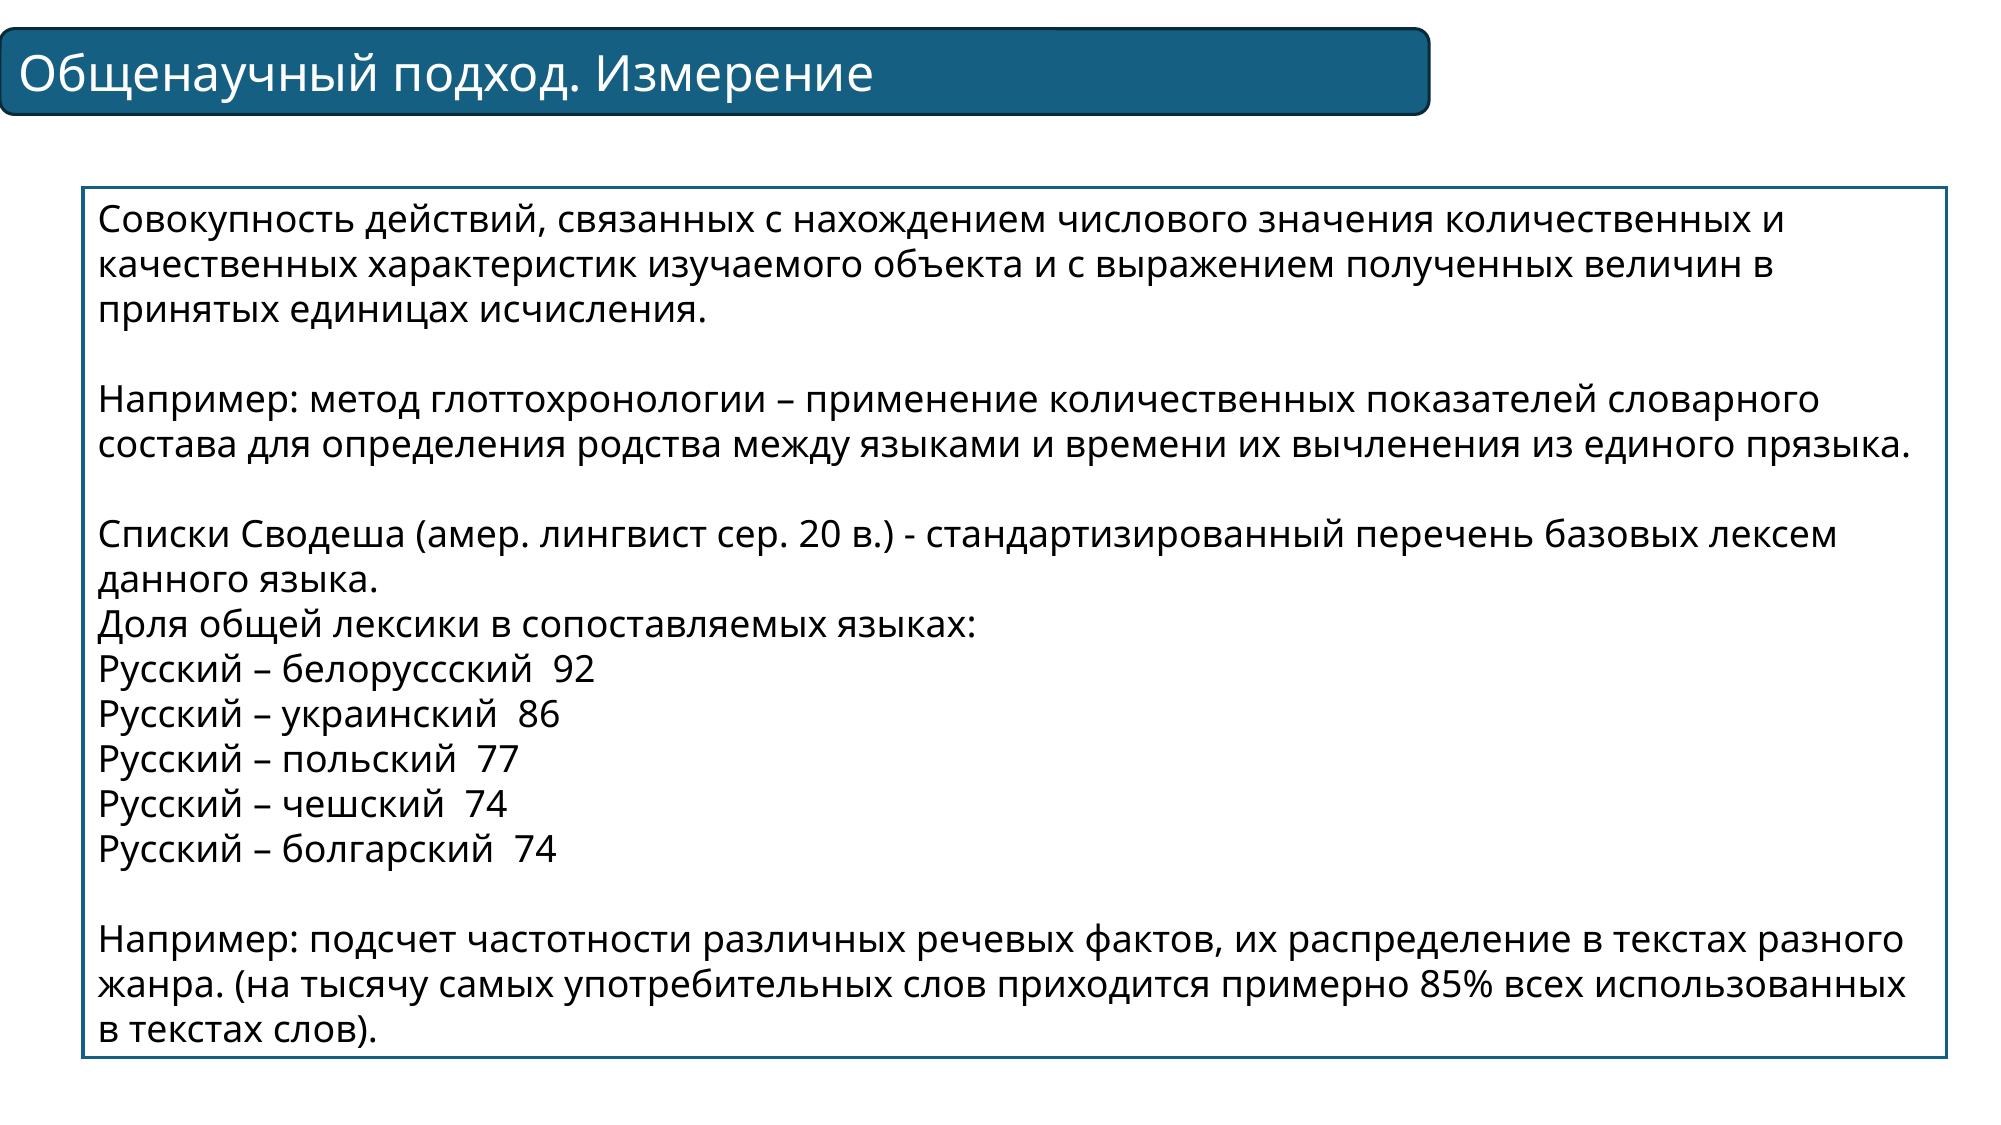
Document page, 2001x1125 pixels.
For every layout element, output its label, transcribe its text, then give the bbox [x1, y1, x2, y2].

text_box Общенаучный подход. Измерение [0, 27, 1431, 116]
text_box Совокупность действий, связанных с нахождением числового значения количественных и качественных характеристик изучаемого объекта и с выражением полученных величин в принятых единицах исчисления. Например: метод глоттохронологии – применение количественных показателей словарного состава для определения родства между языками и времени их вычленения из единого прязыка. Списки Сводеша (амер. лингвист сер. 20 в.) - стандартизированный перечень базовых лексем данного языка. Доля общей лексики в сопоставляемых языках: Русский – белоруссский 92 Русский – украинский 86 Русский – польский 77 Русский – чешский 74 Русский – болгарский 74 Например: подсчет частотности различных речевых фактов, их распределение в текстах разного жанра. (на тысячу самых употребительных слов приходится примерно 85% всех использованных в текстах слов). [81, 186, 1948, 1059]
